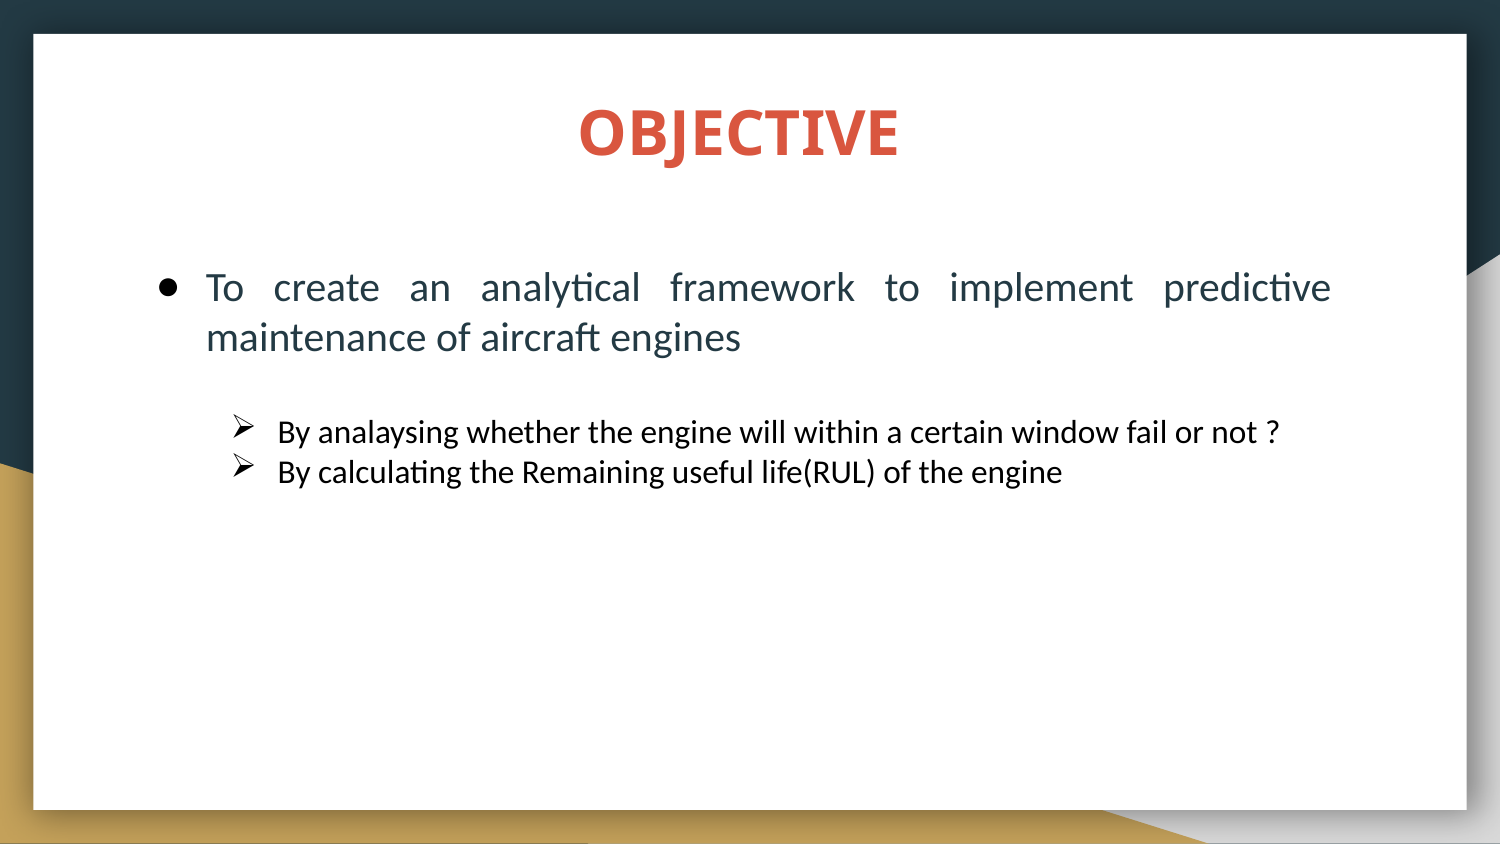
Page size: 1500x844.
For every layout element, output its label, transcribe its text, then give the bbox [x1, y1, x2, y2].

list To create an analytical framework to implement predictive maintenance of aircraft engines By analaysing whether the engine will within a certain window fail or not ? By calculating the Remaining useful life(RUL) of the engine [115, 245, 1347, 647]
title OBJECTIVE [123, 78, 1356, 235]
